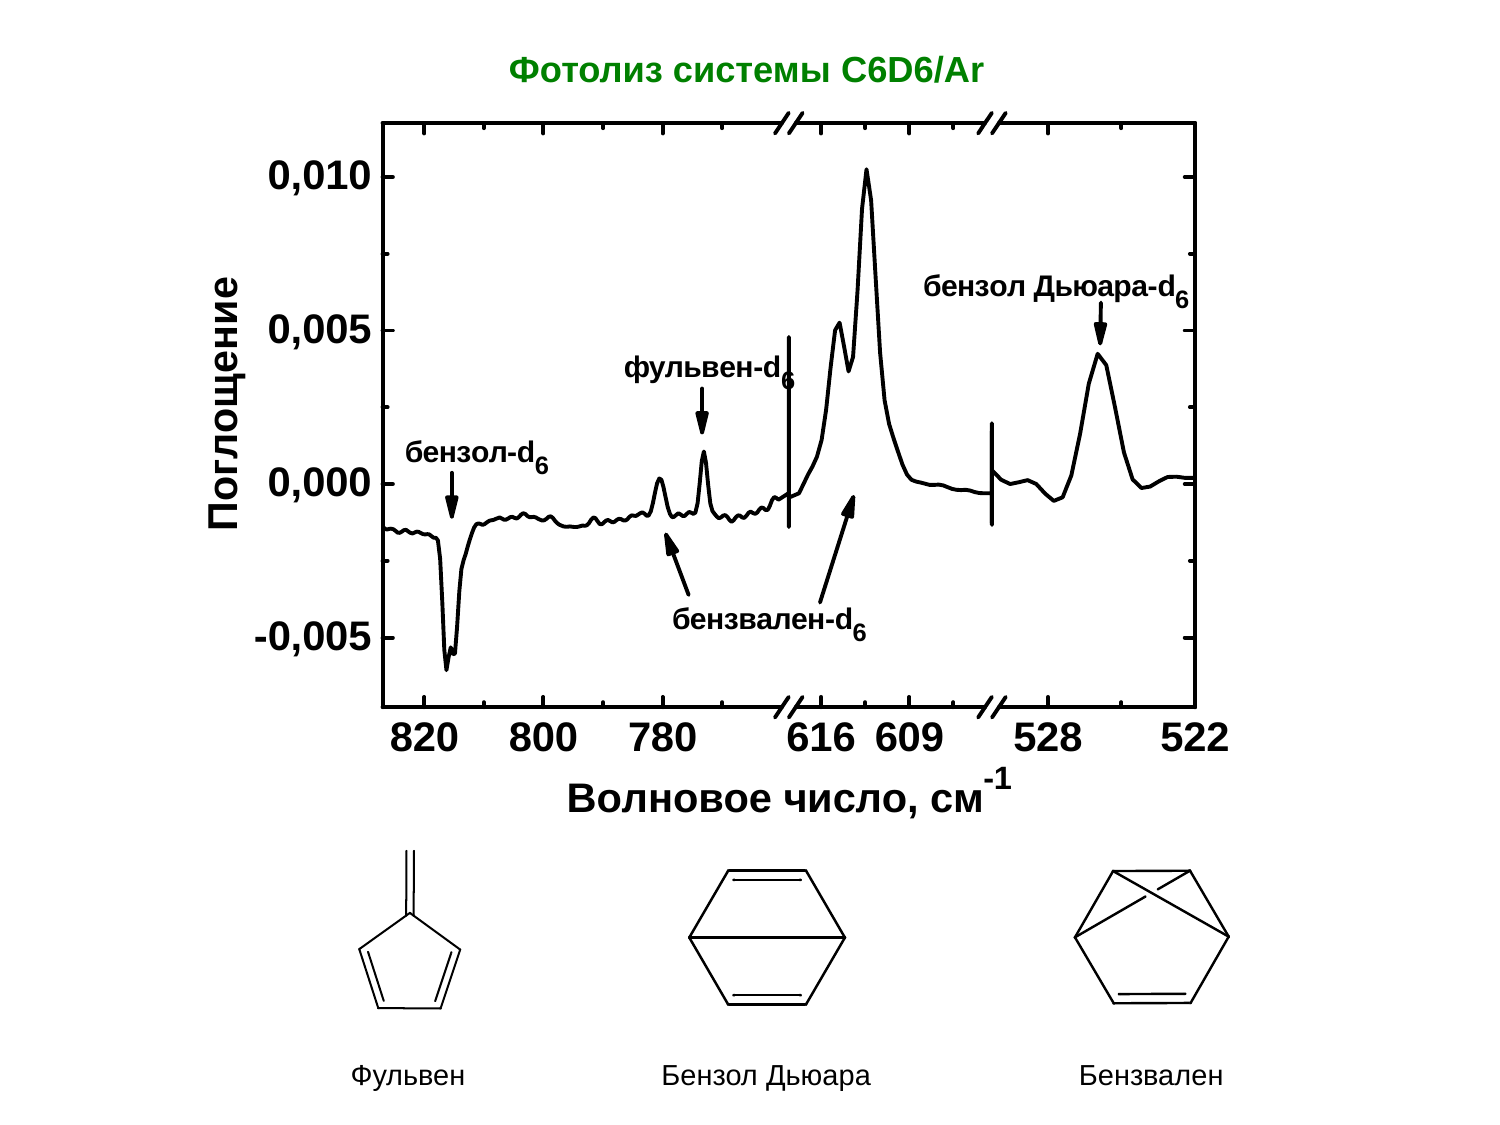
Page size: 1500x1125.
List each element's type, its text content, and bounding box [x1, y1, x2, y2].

text_box Бензвален [1064, 1015, 1239, 1099]
text_box Бензол Дьюара [646, 1015, 887, 1099]
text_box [682, 865, 851, 1013]
text_box Фульвен [335, 1015, 481, 1099]
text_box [1068, 865, 1235, 1012]
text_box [353, 847, 465, 1015]
text_box Фотолиз системы C6D6/Ar [0, 0, 1497, 97]
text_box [194, 89, 1246, 833]
